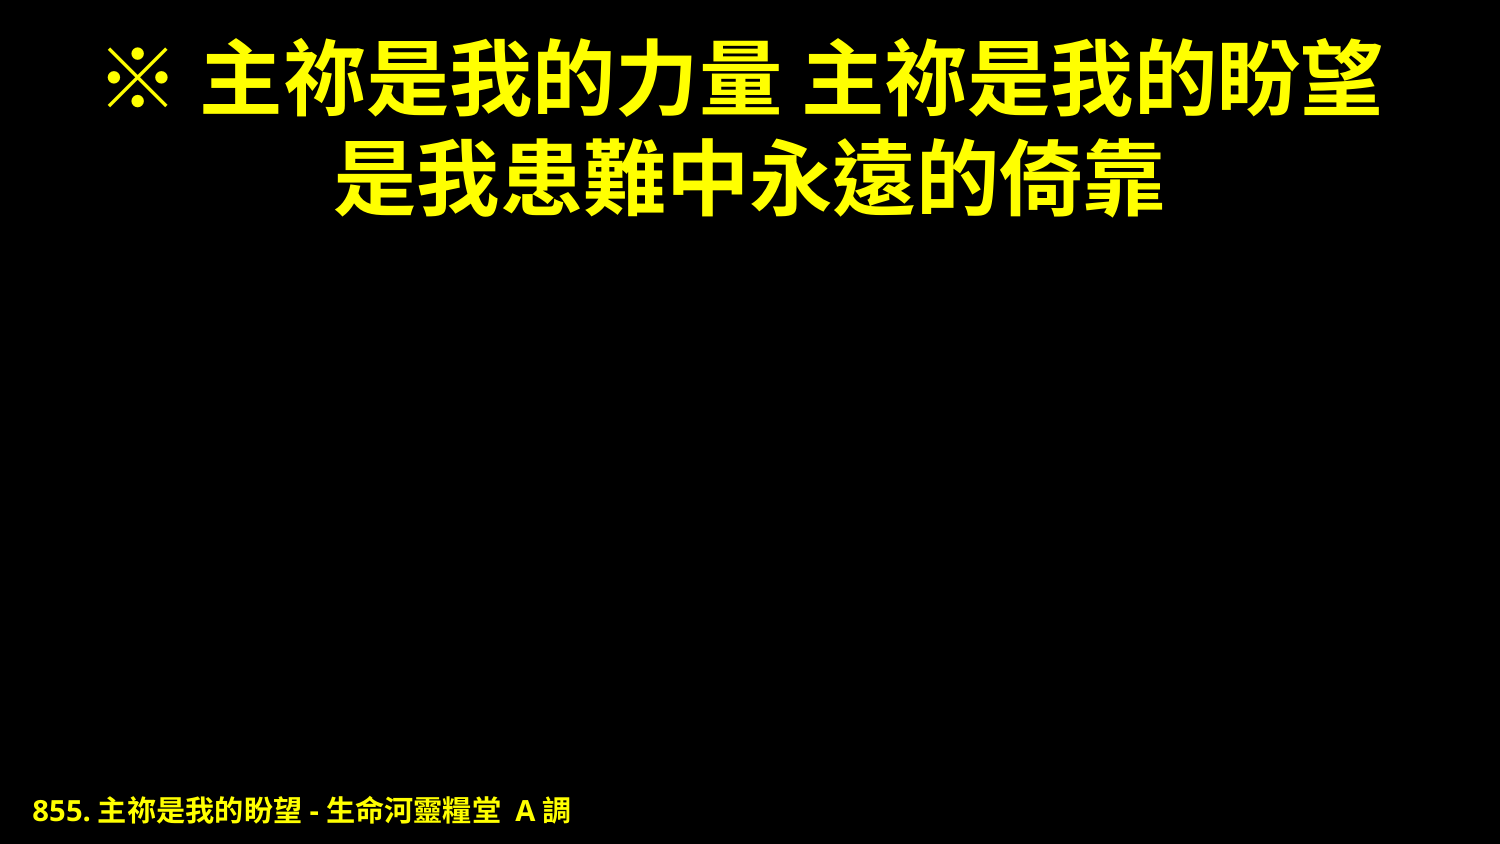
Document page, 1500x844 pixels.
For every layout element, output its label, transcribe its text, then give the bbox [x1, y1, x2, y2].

title ※主祢是我的力量 主祢是我的盼望 是我患難中永遠的倚靠 [0, 55, 1500, 197]
text_box 855.主祢是我的盼望-生命河靈糧堂 A調 [17, 784, 656, 835]
